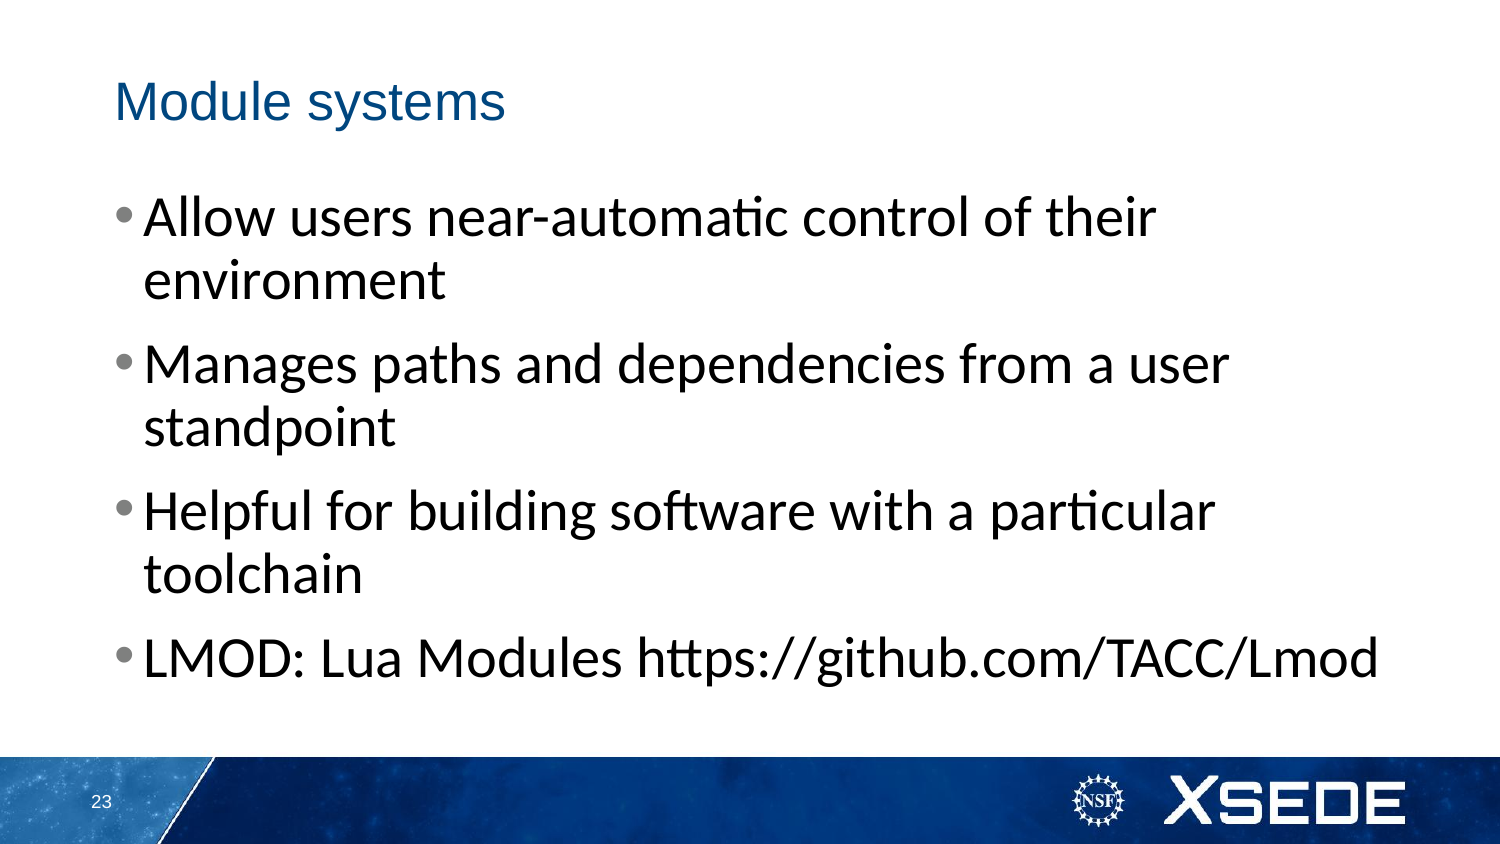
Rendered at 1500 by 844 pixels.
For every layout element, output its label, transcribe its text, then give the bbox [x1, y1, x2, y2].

picture [0, 0, 1500, 844]
text_box Allow users near-automatic control of their environment Manages paths and dependencies from a user standpoint Helpful for building software with a particular toolchain LMOD: Lua Modules https://github.com/TACC/Lmod [103, 180, 1397, 715]
text_box Module systems [103, 44, 1397, 161]
text_box <number> [79, 778, 412, 823]
